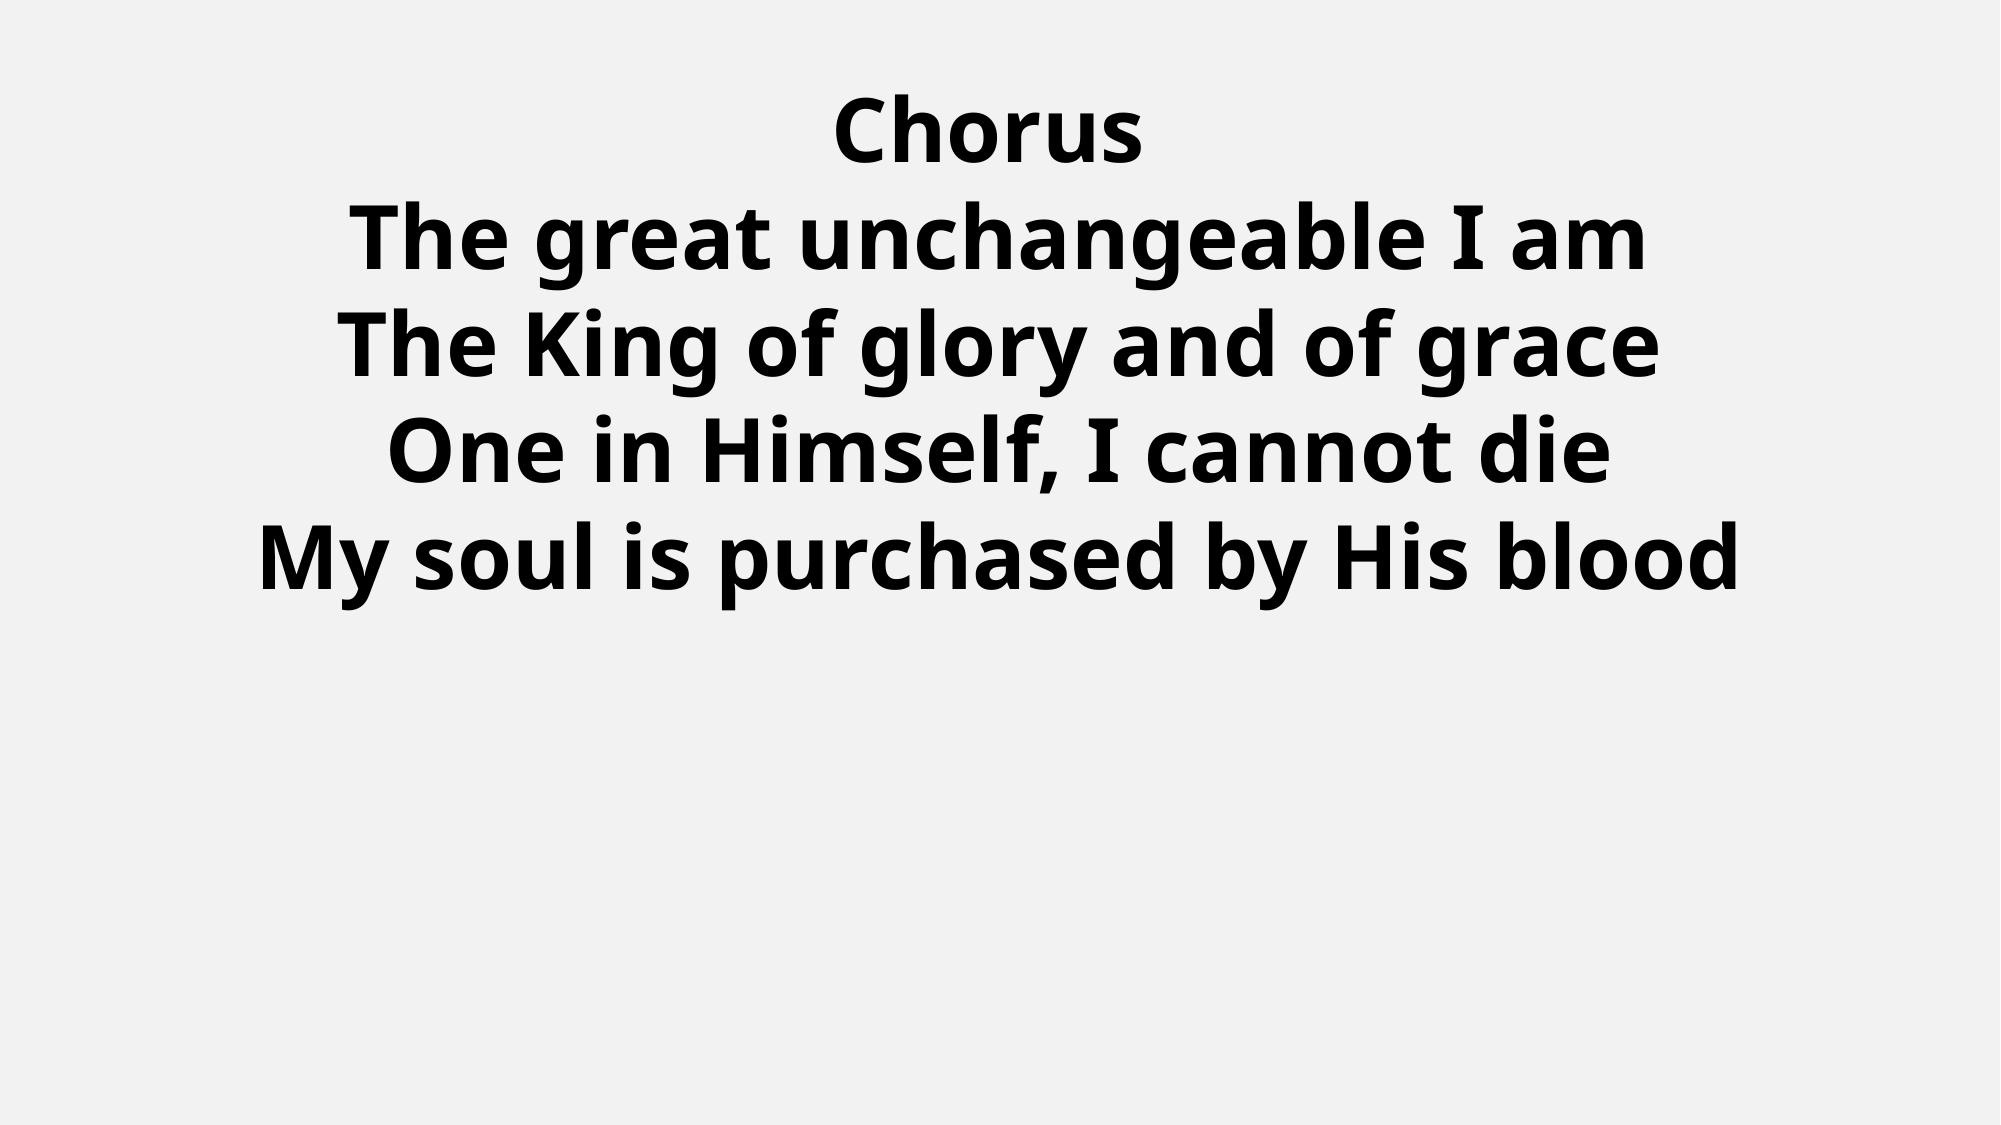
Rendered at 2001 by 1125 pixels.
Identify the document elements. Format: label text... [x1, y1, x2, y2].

subtitle Chorus The great unchangeable I am The King of glory and of grace One in Himself, I cannot die My soul is purchased by His blood [48, 53, 1952, 1071]
